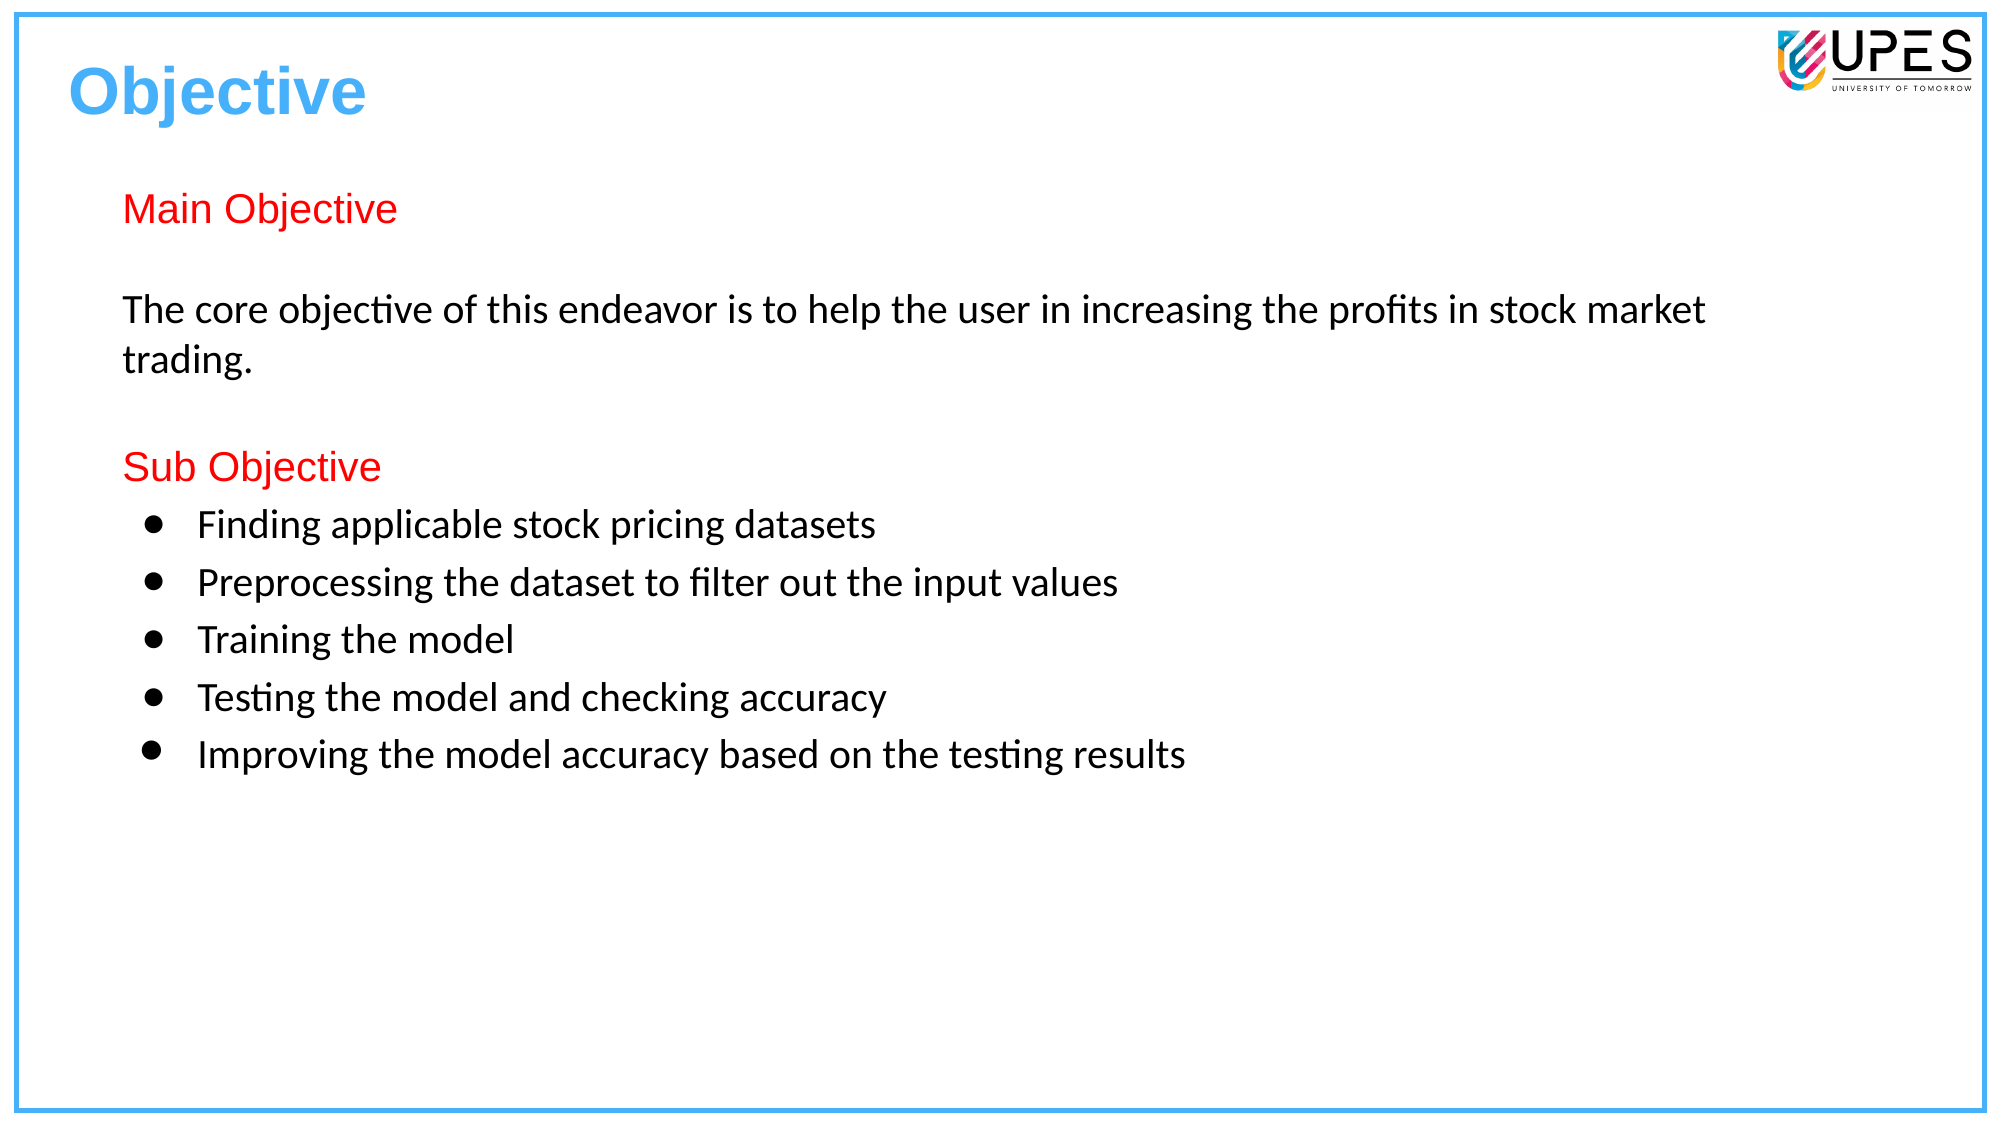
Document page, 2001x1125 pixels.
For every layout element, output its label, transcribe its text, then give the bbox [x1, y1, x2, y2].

text_box Objective [53, 40, 1289, 136]
text_box Main Objective The core objective of this endeavor is to help the user in increasing the profits in stock market trading. Sub Objective Finding applicable stock pricing datasets Preprocessing the dataset to filter out the input values Training the model Testing the model and checking accuracy Improving the model accuracy based on the testing results [107, 174, 1800, 835]
picture [1758, 20, 1978, 110]
